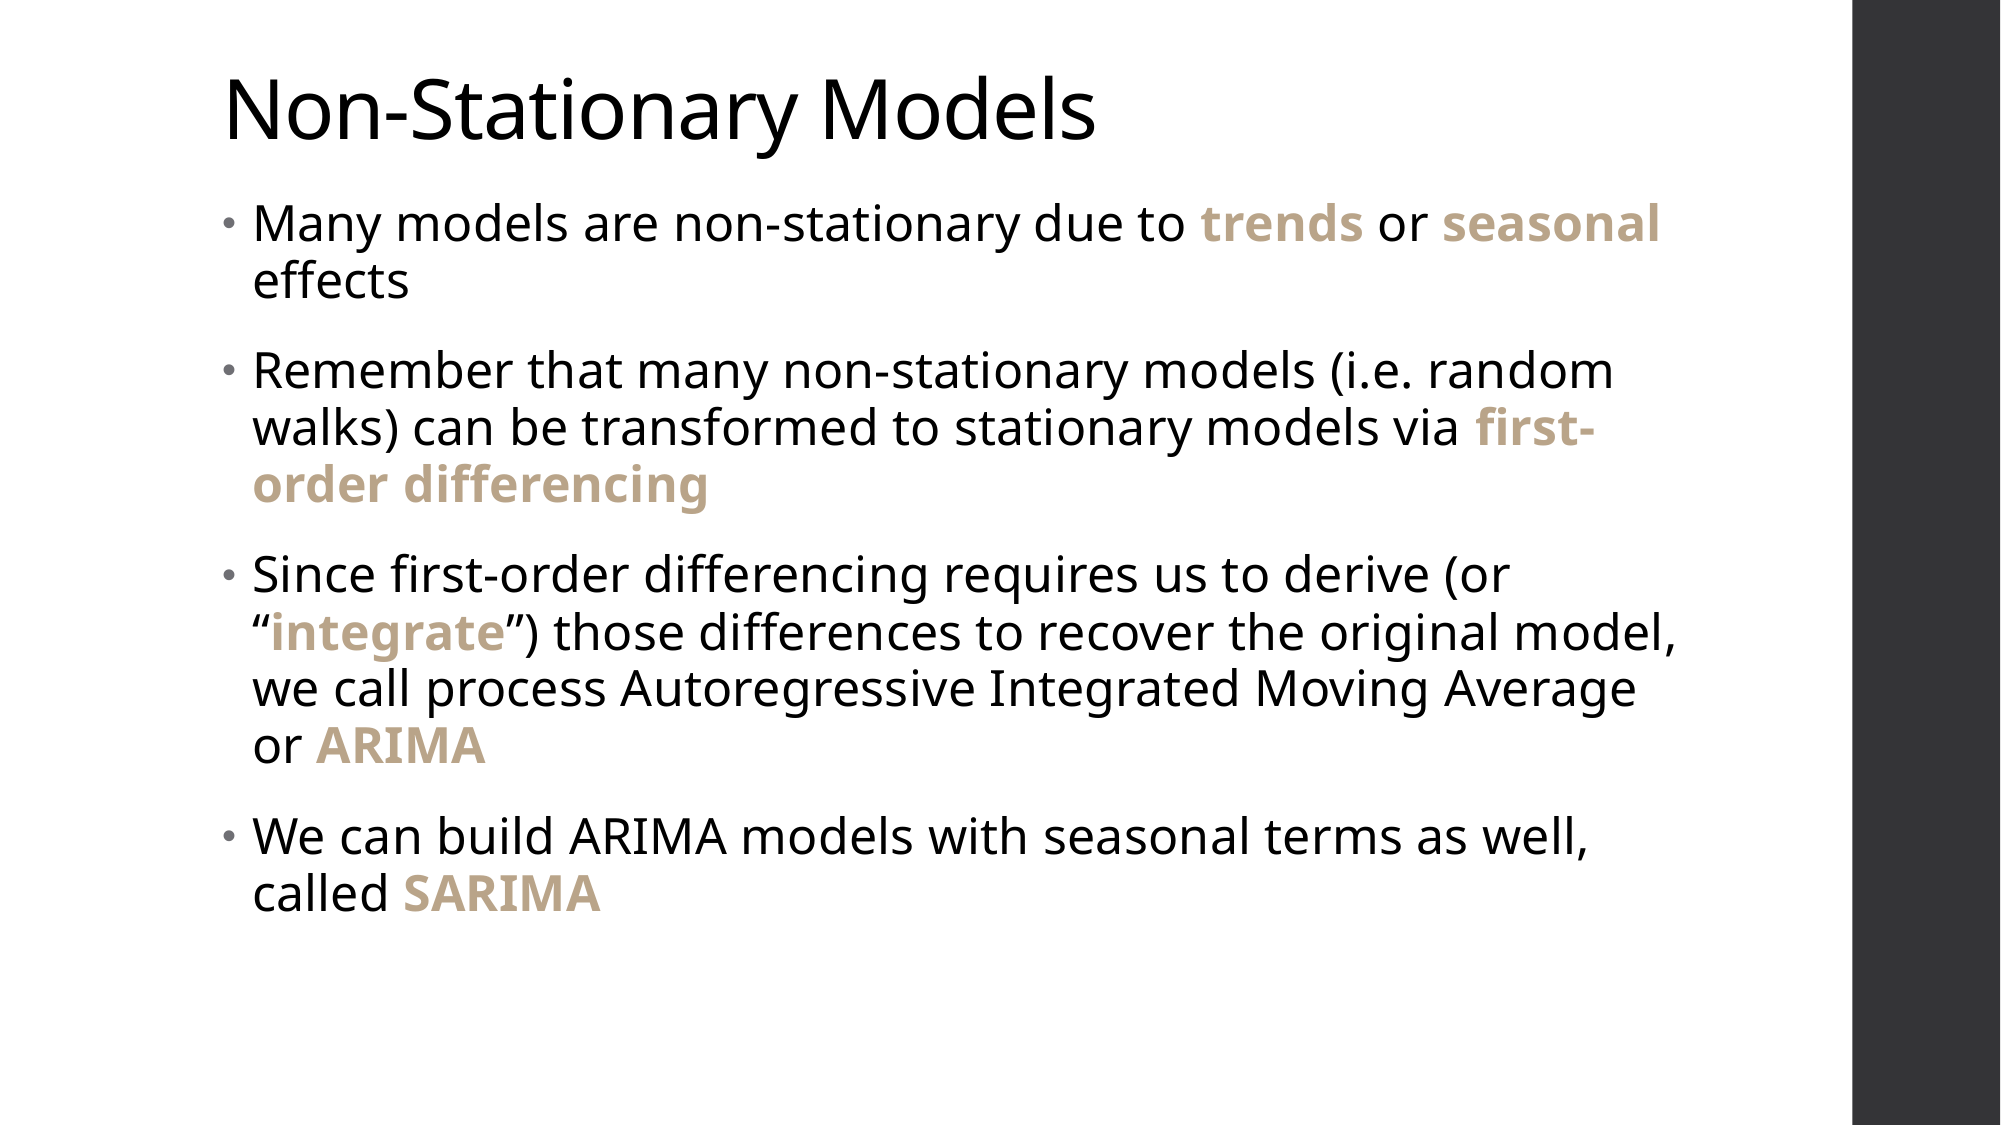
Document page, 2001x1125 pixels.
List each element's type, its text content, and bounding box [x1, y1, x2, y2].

title Non-Stationary Models [206, 60, 1797, 278]
list Many models are non-stationary due to trends or seasonal effects Remember that many non-stationary models (i.e. random walks) can be transformed to stationary models via first-order differencing Since first-order differencing requires us to derive (or “integrate”) those differences to recover the original model, we call process Autoregressive Integrated Moving Average or ARIMA We can build ARIMA models with seasonal terms as well, called SARIMA [206, 188, 1706, 1030]
